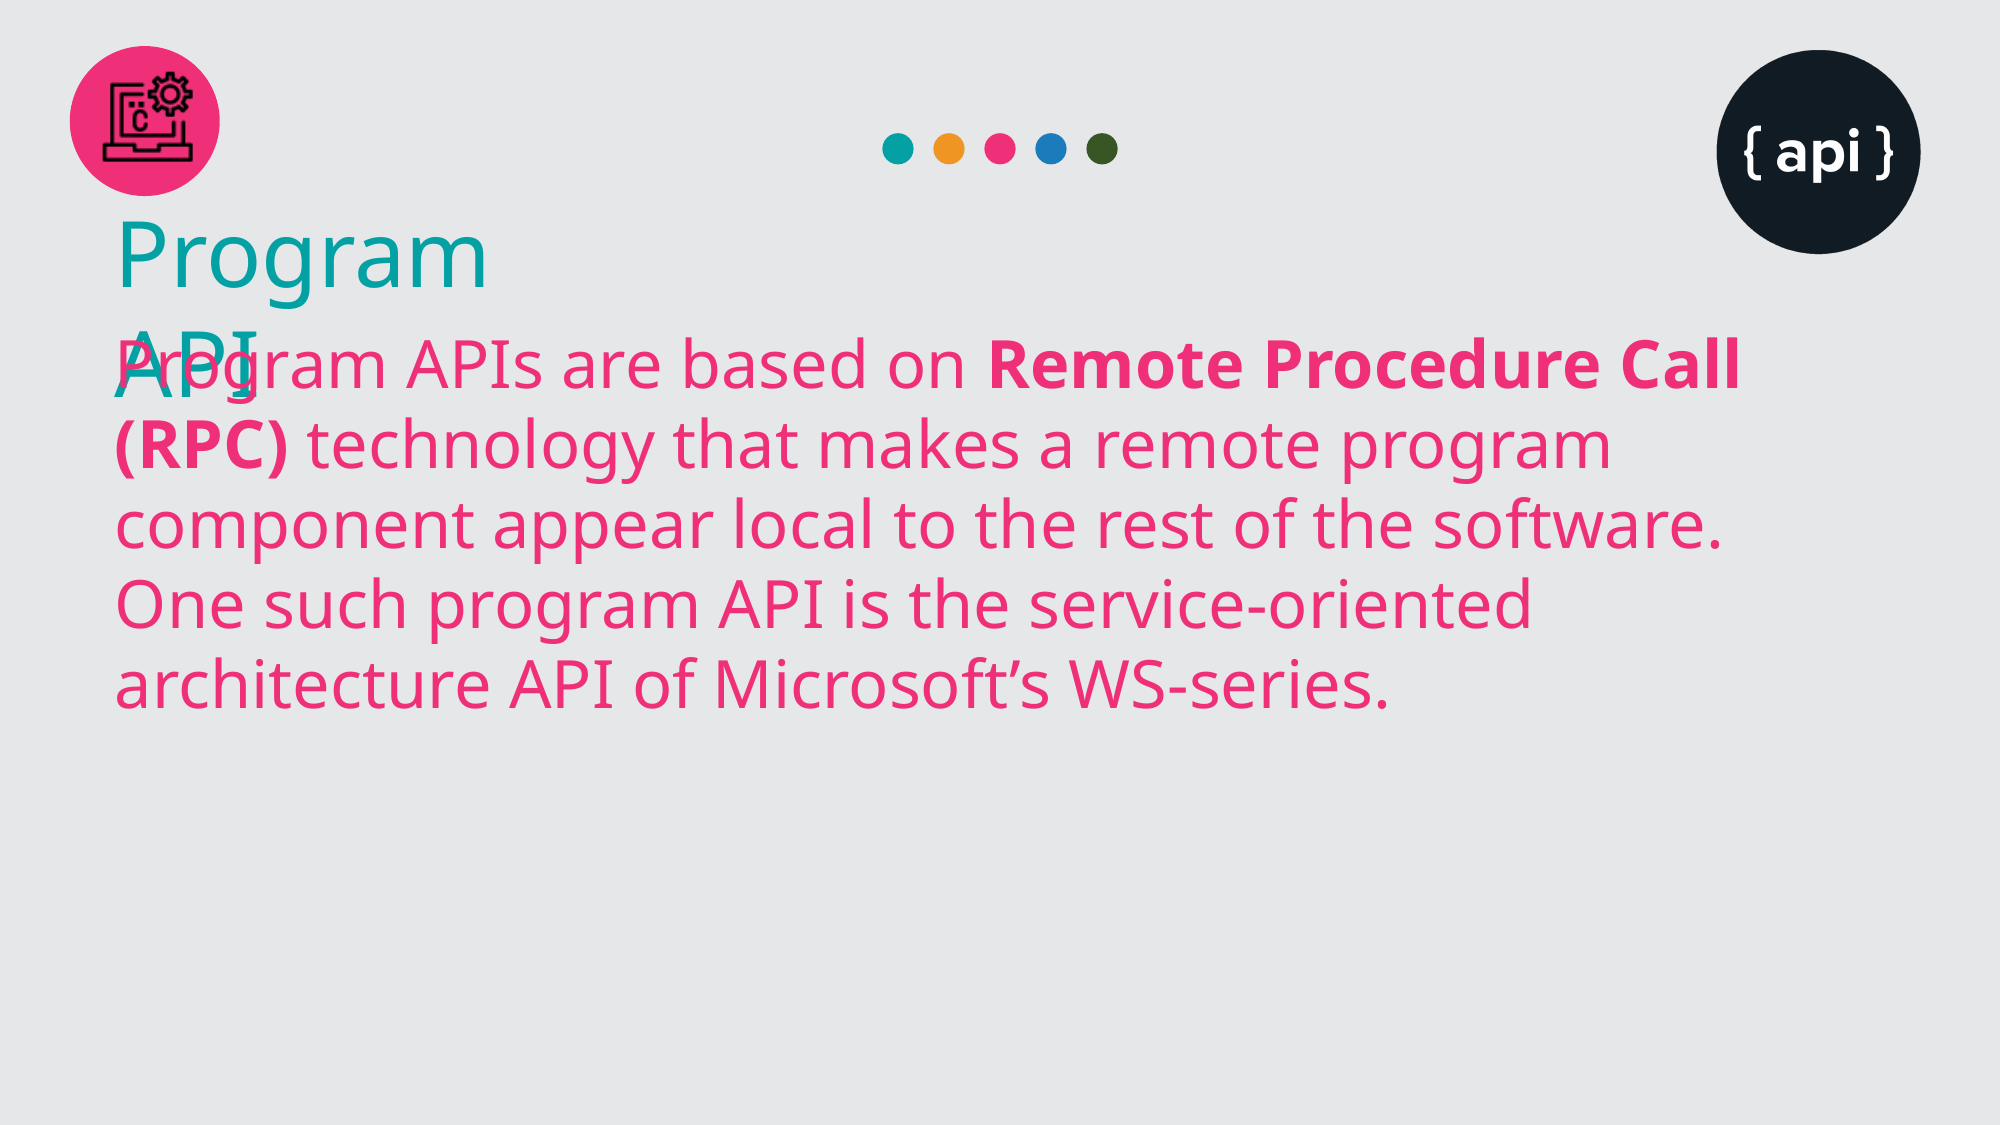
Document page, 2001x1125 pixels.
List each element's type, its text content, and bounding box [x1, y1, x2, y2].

text_box Program API [100, 188, 670, 314]
text_box [68, 45, 221, 198]
picture [100, 69, 196, 165]
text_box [882, 133, 1118, 165]
picture [1703, 38, 1936, 265]
text_box Program APIs are based on Remote Procedure Call (RPC) technology that makes a remote program component appear local to the rest of the software. One such program API is the service-oriented architecture API of Microsoft’s WS-series. [100, 314, 1868, 730]
